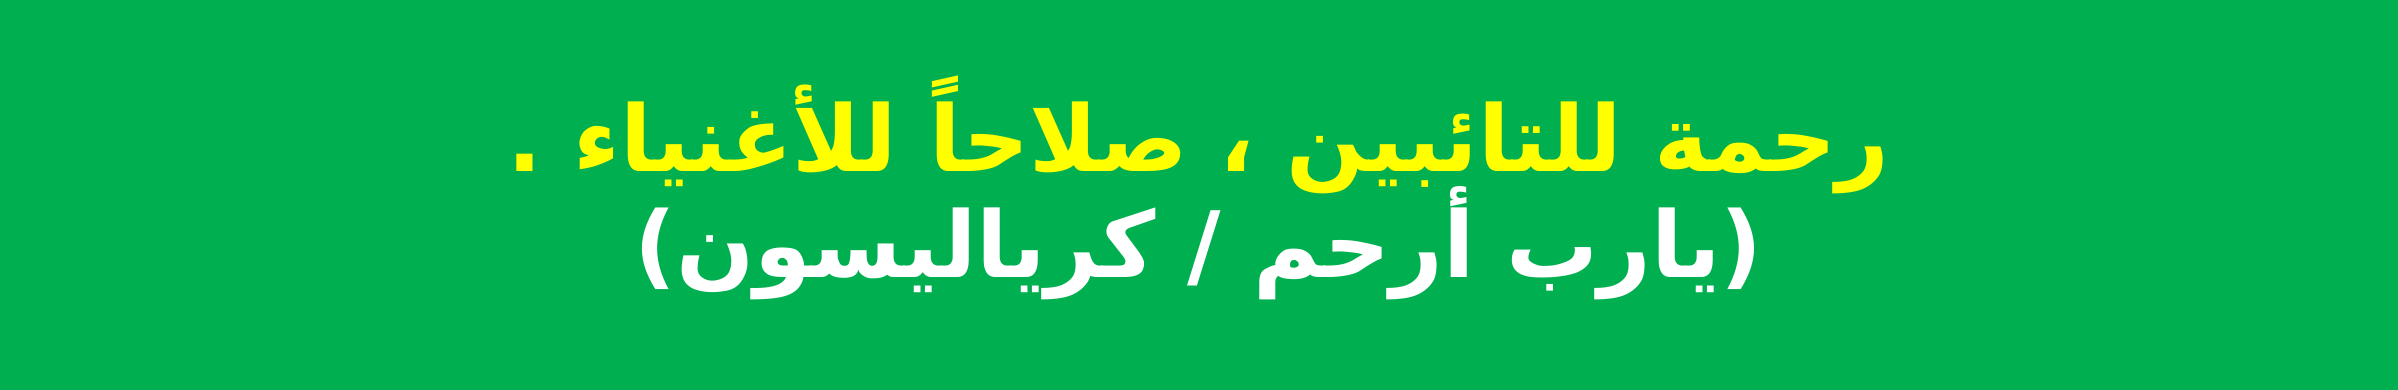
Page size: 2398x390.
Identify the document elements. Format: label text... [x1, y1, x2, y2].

list رحمة للتائبين ، صلاحاً للأغنياء . (يارب أرحم / كرياليسون) [0, 0, 2398, 390]
